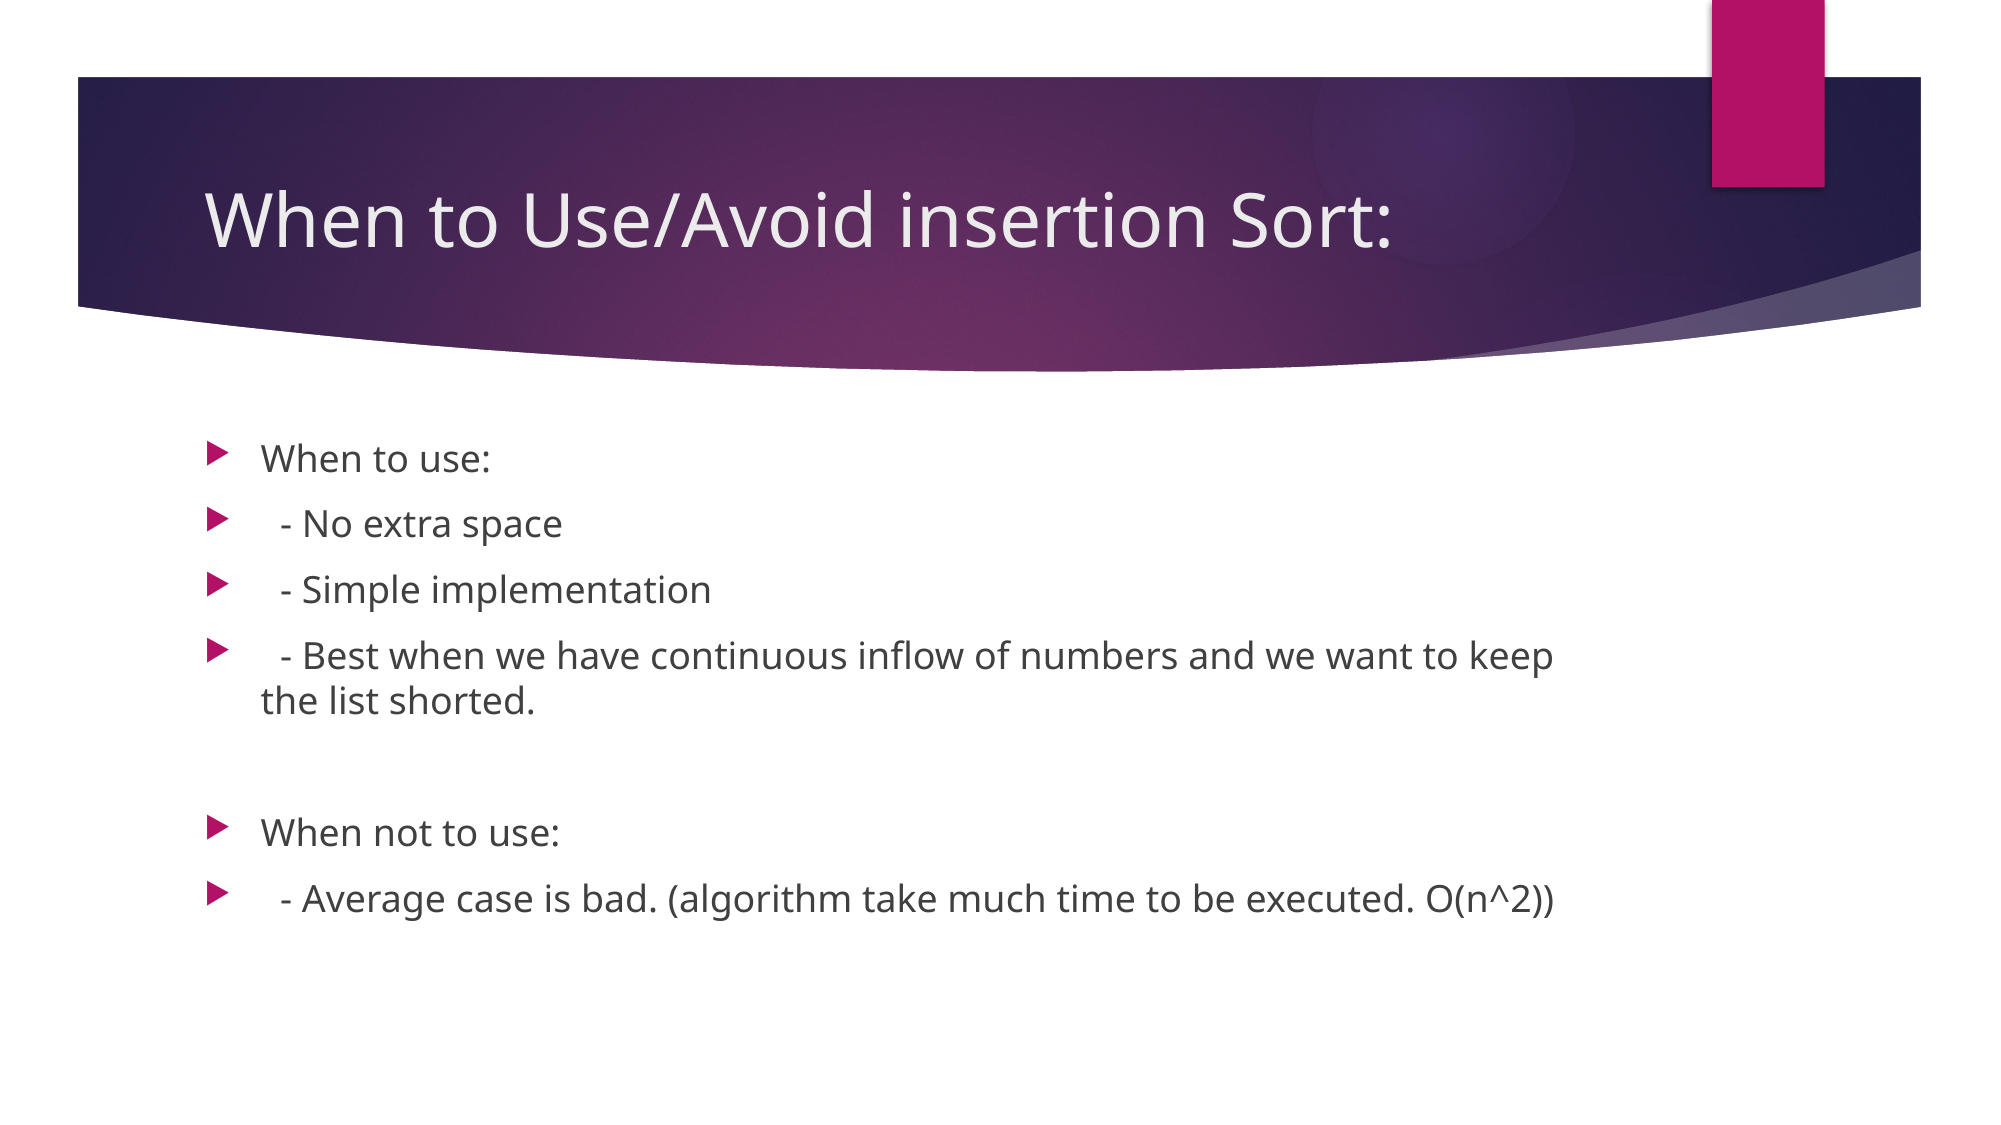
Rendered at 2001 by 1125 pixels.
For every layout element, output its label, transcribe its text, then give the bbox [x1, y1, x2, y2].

list When to use: - No extra space - Simple implementation - Best when we have continuous inflow of numbers and we want to keep the list shorted. When not to use: - Average case is bad. (algorithm take much time to be executed. O(n^2)) [189, 427, 1638, 988]
title When to Use/Avoid insertion Sort: [189, 159, 1627, 276]
